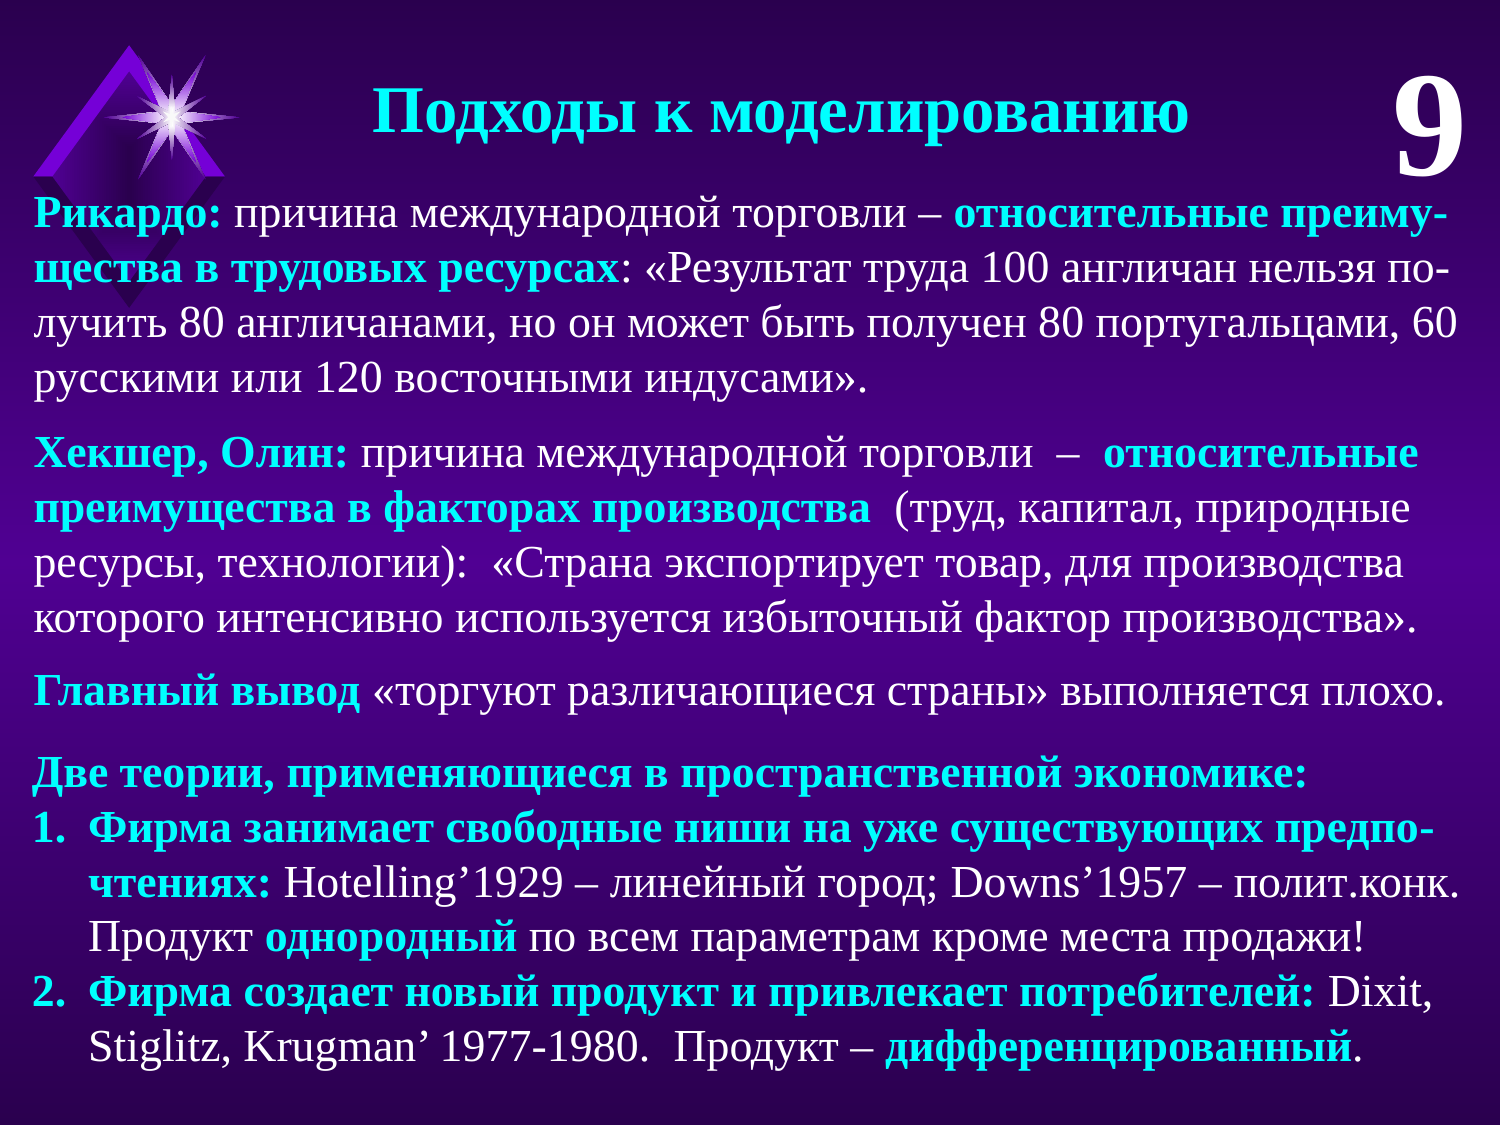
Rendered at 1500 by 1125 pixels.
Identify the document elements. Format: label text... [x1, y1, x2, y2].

text_box Рикардо: причина международной торговли – относительные преиму-щества в трудовых ресурсах: «Результат труда 100 англичан нельзя по-лучить 80 англичанами, но он может быть получен 80 португальцами, 60 русскими или 120 восточными индусами». [18, 173, 1477, 409]
text_box 9 [1293, 17, 1482, 213]
text_box Главный вывод «торгуют различающиеся страны» выполняется плохо. [18, 652, 1480, 722]
text_box Подходы к моделированию [165, 58, 1293, 153]
text_box Две теории, применяющиеся в пространственной экономике: Фирма занимает свободные ниши на уже существующих предпо-чтениях: Hotelling’1929 – линейный город; Downs’1957 – полит.конк. Продукт однородный по всем параметрам кроме места продажи! Фирма создает новый продукт и привлекает потребителей: Dixit, Stiglitz, Krugman’ 1977-1980. Продукт – дифференцированный. [17, 733, 1497, 1079]
text_box Хекшер, Олин: причина международной торговли – относительные преимущества в факторах производства (труд, капитал, природные ресурсы, технологии): «Страна экспортирует товар, для производства которого интенсивно используется избыточный фактор производства». [18, 414, 1475, 650]
